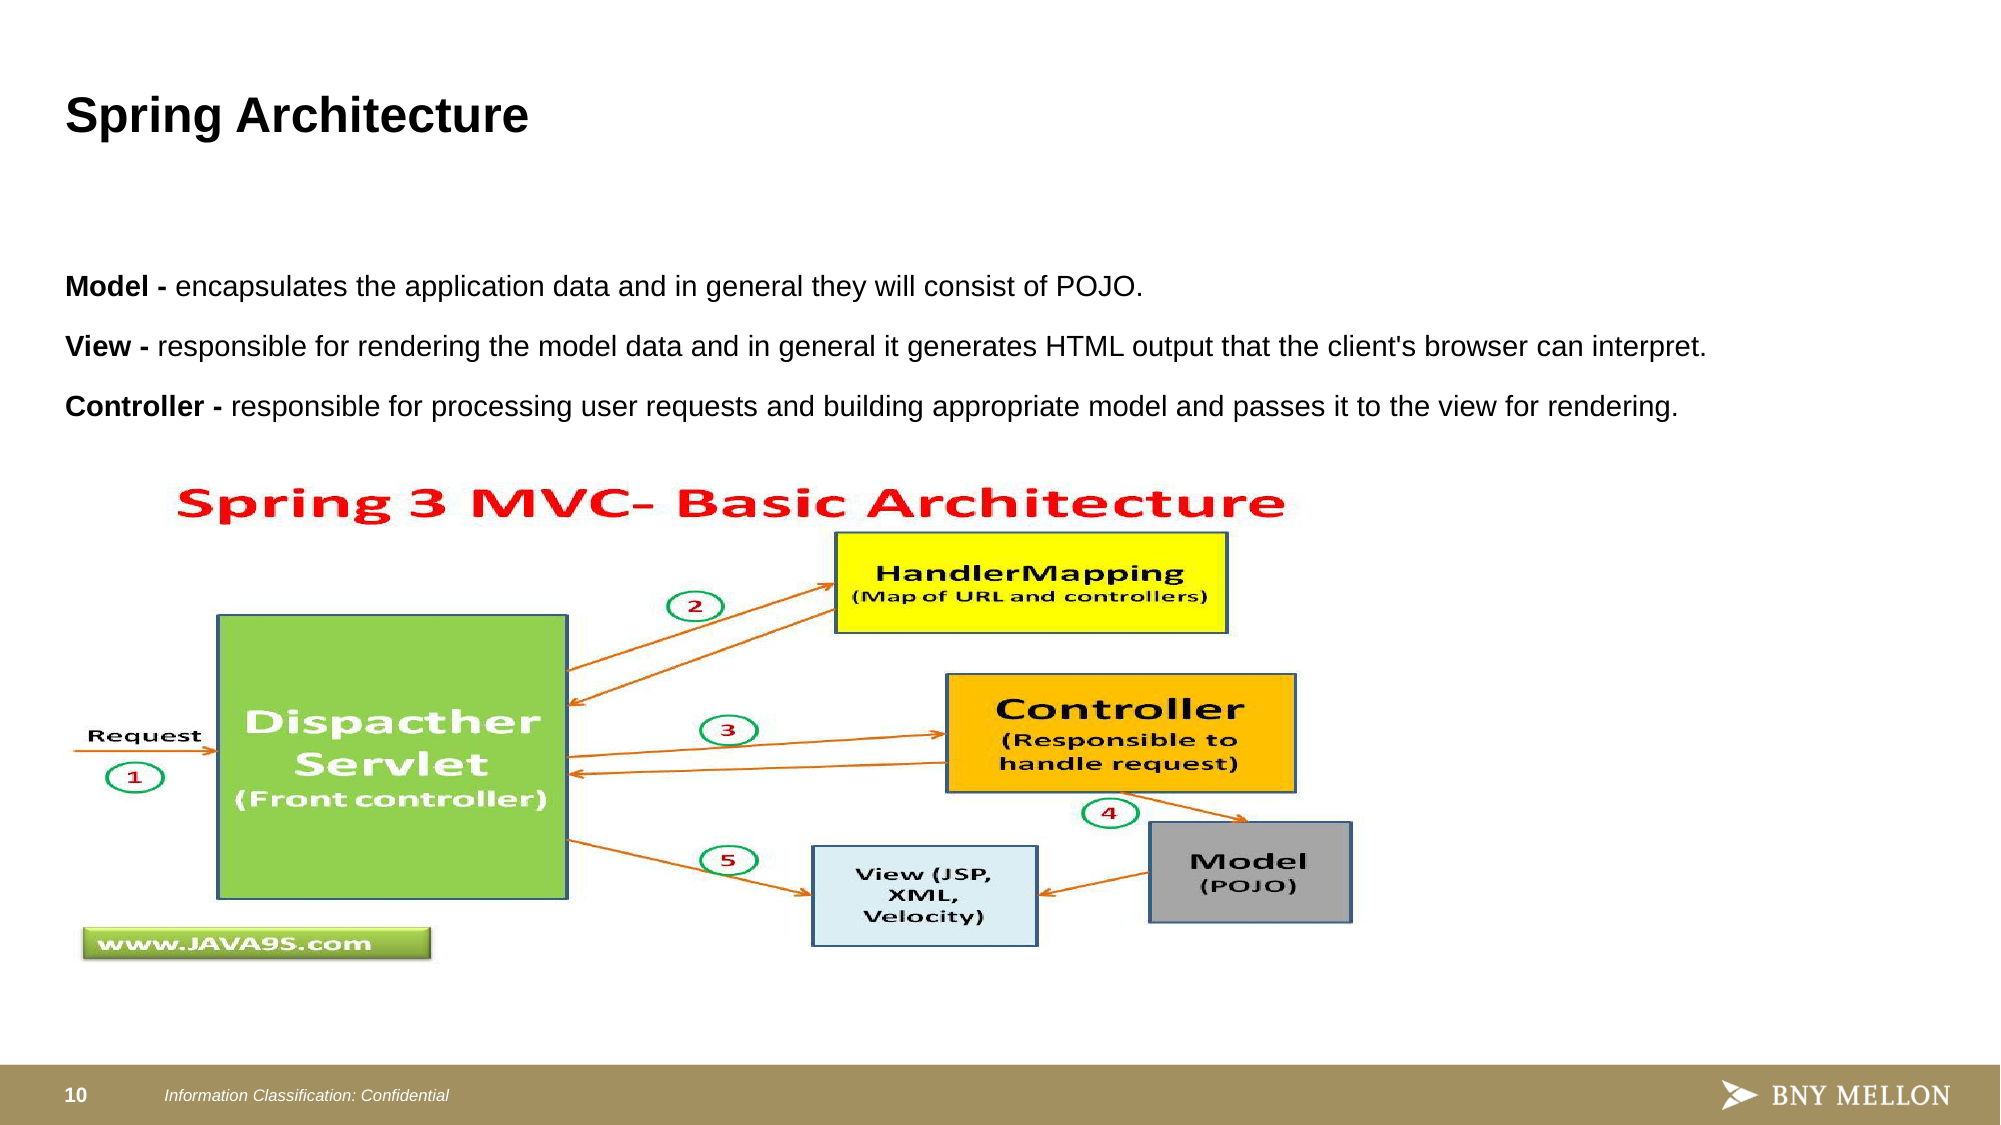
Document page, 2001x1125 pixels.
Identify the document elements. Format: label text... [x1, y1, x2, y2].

picture [62, 437, 1407, 970]
title Spring Architecture [50, 75, 1950, 212]
picture [1722, 1080, 1950, 1110]
list Model - encapsulates the application data and in general they will consist of POJO. View - responsible for rendering the model data and in general it generates HTML output that the client's browser can interpret. Controller - responsible for processing user requests and building appropriate model and passes it to the view for rendering. [50, 259, 1950, 994]
